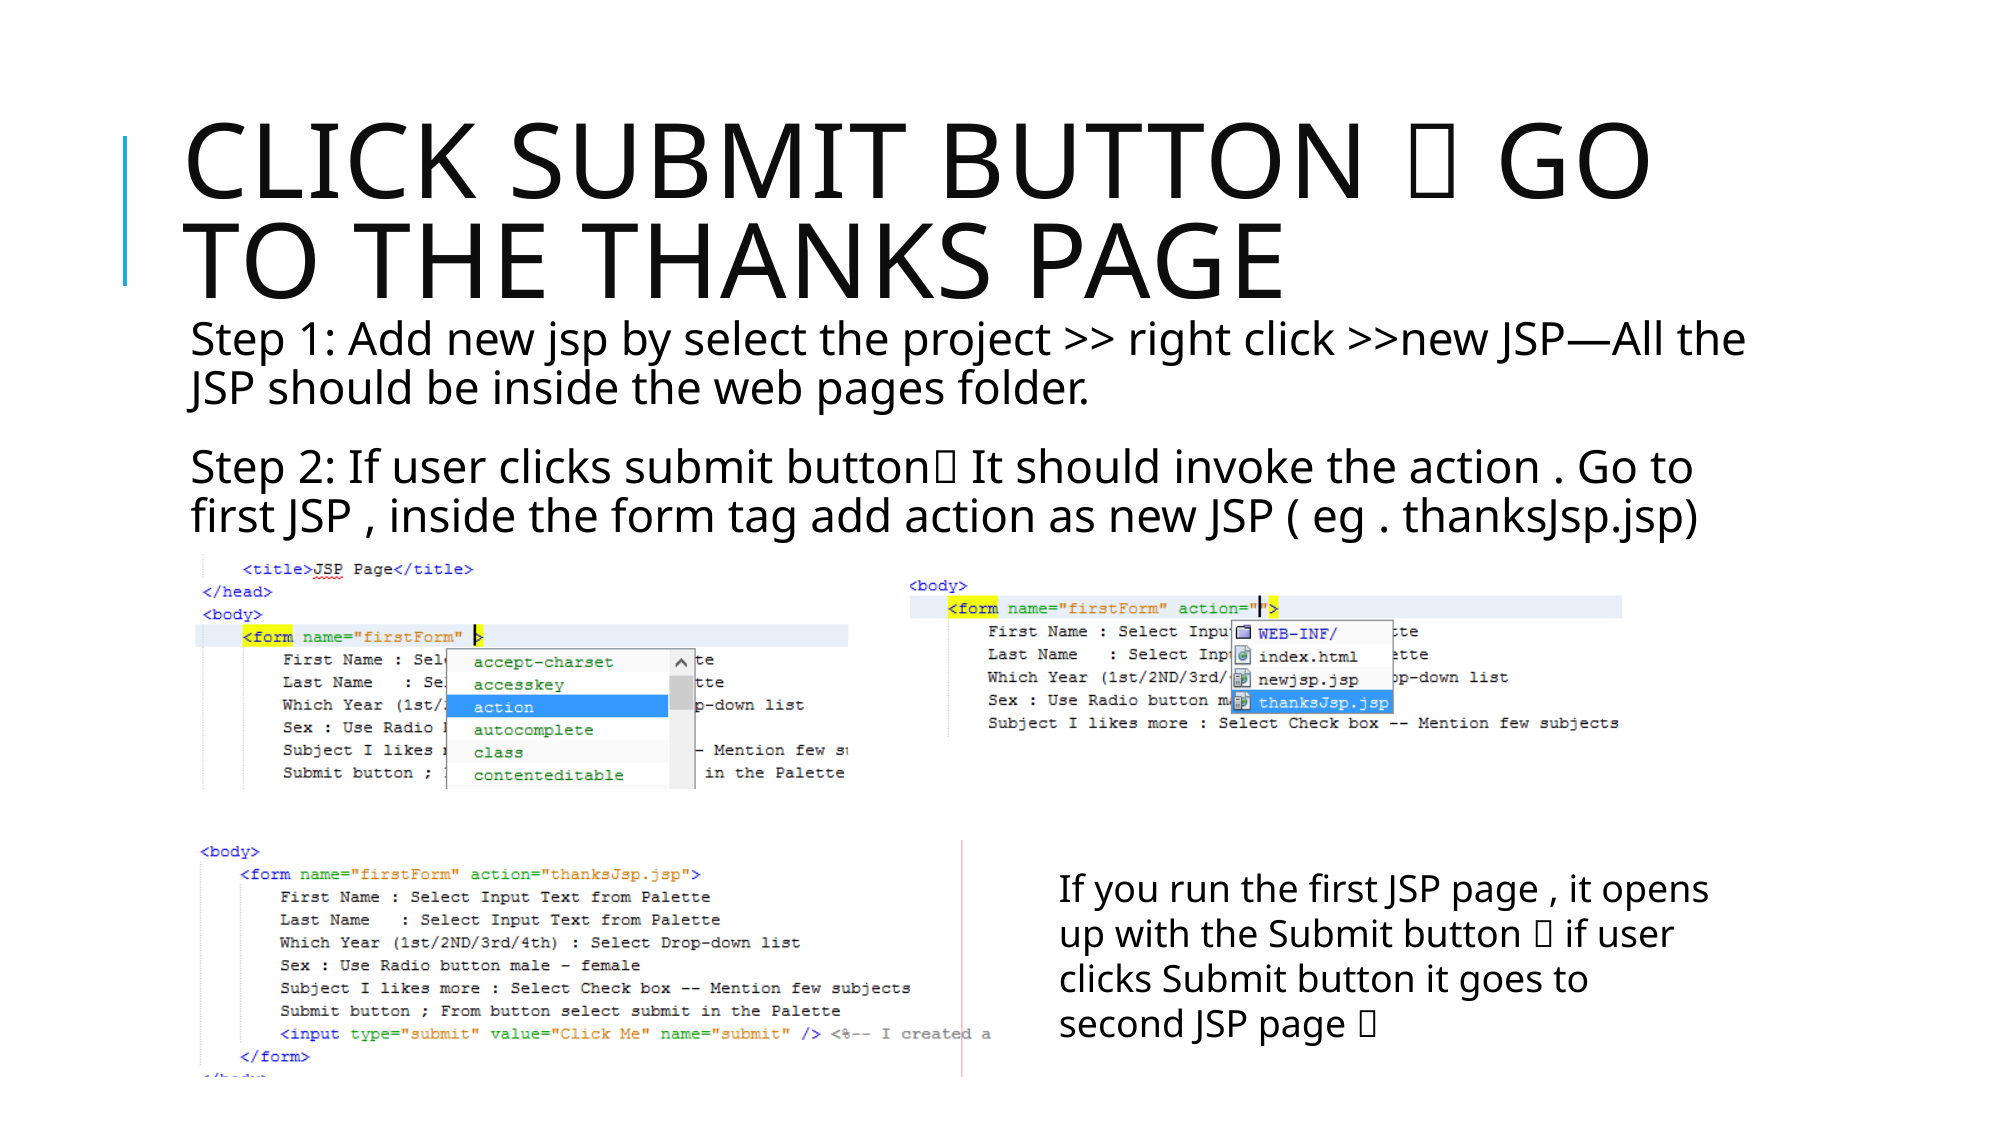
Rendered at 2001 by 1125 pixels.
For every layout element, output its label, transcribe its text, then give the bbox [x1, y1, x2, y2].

picture [195, 554, 849, 790]
text_box If you run the first JSP page , it opens up with the Submit button  if user clicks Submit button it goes to second JSP page  [1044, 857, 1727, 1053]
title Click Submit Button  Go to the Thanks page [168, 96, 1763, 308]
picture [909, 574, 1623, 737]
list Step 1: Add new jsp by select the project >> right click >>new JSP—All the JSP should be inside the web pages folder. Step 2: If user clicks submit button It should invoke the action . Go to first JSP , inside the form tag add action as new JSP ( eg . thanksJsp.jsp) [168, 308, 1763, 1035]
picture [195, 839, 997, 1077]
